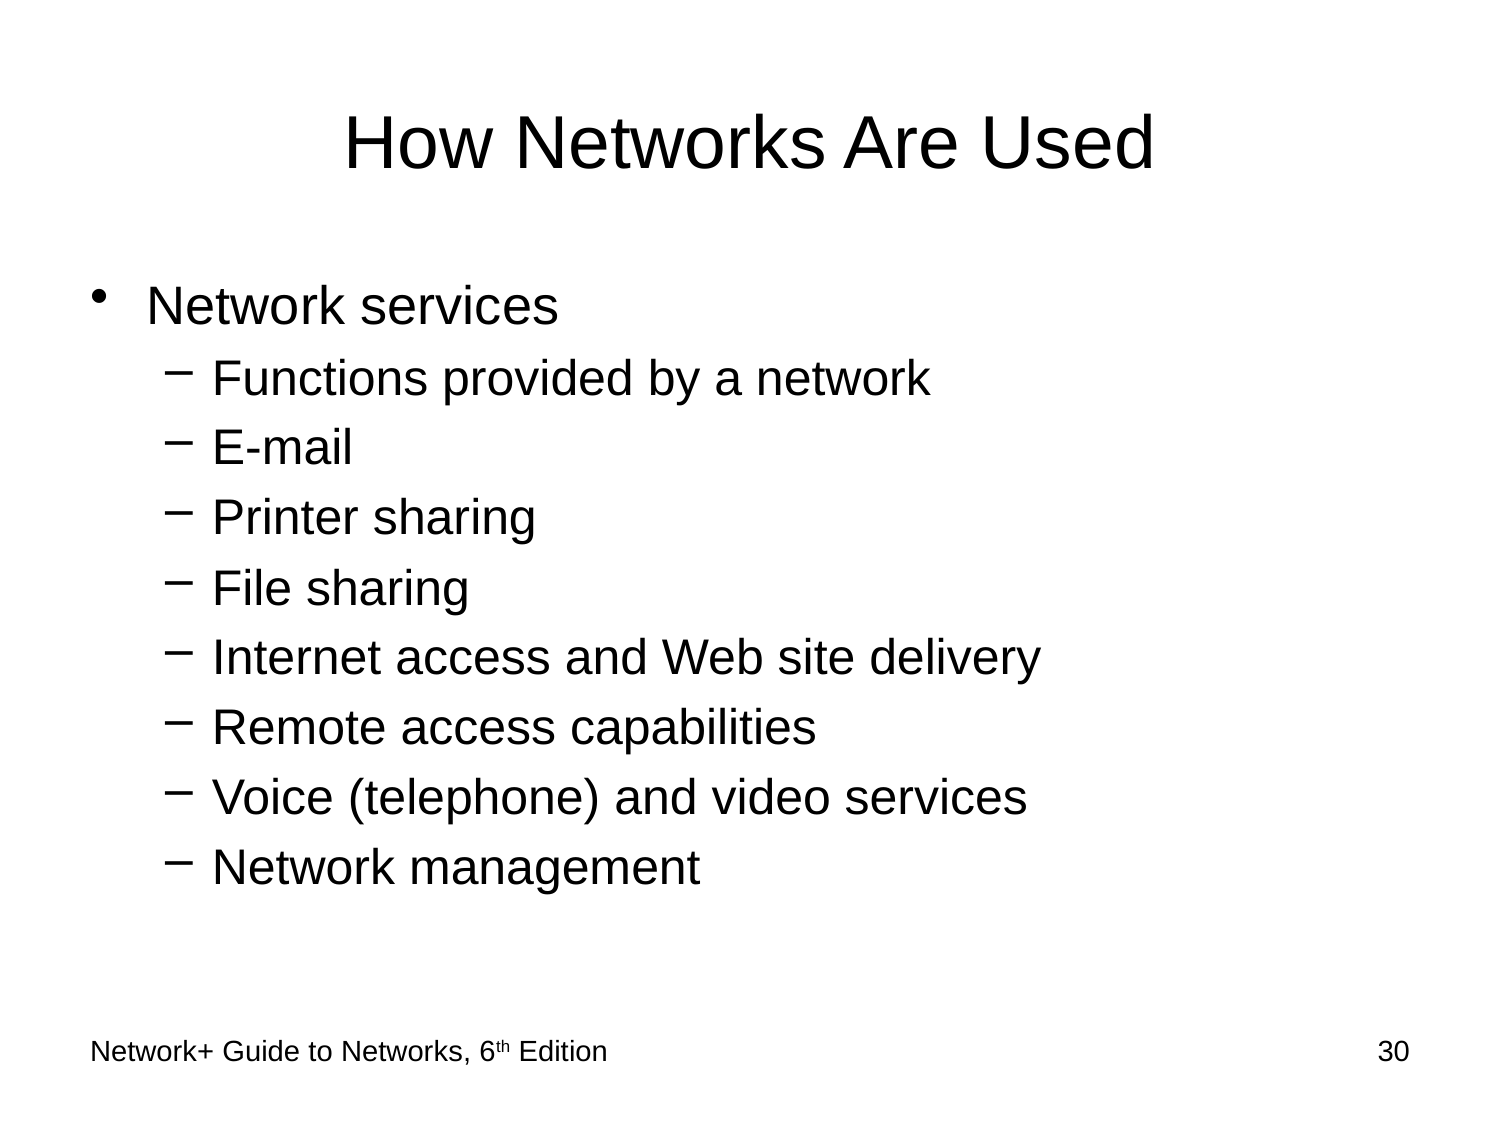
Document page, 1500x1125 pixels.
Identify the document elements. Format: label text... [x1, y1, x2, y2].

footer Network+ Guide to Networks, 6th Edition [74, 1024, 988, 1103]
title How Networks Are Used [75, 45, 1425, 233]
slide_number 30 [1074, 1024, 1426, 1103]
list Network services Functions provided by a network E-mail Printer sharing File sharing Internet access and Web site delivery Remote access capabilities Voice (telephone) and video services Network management [75, 262, 1425, 1005]
